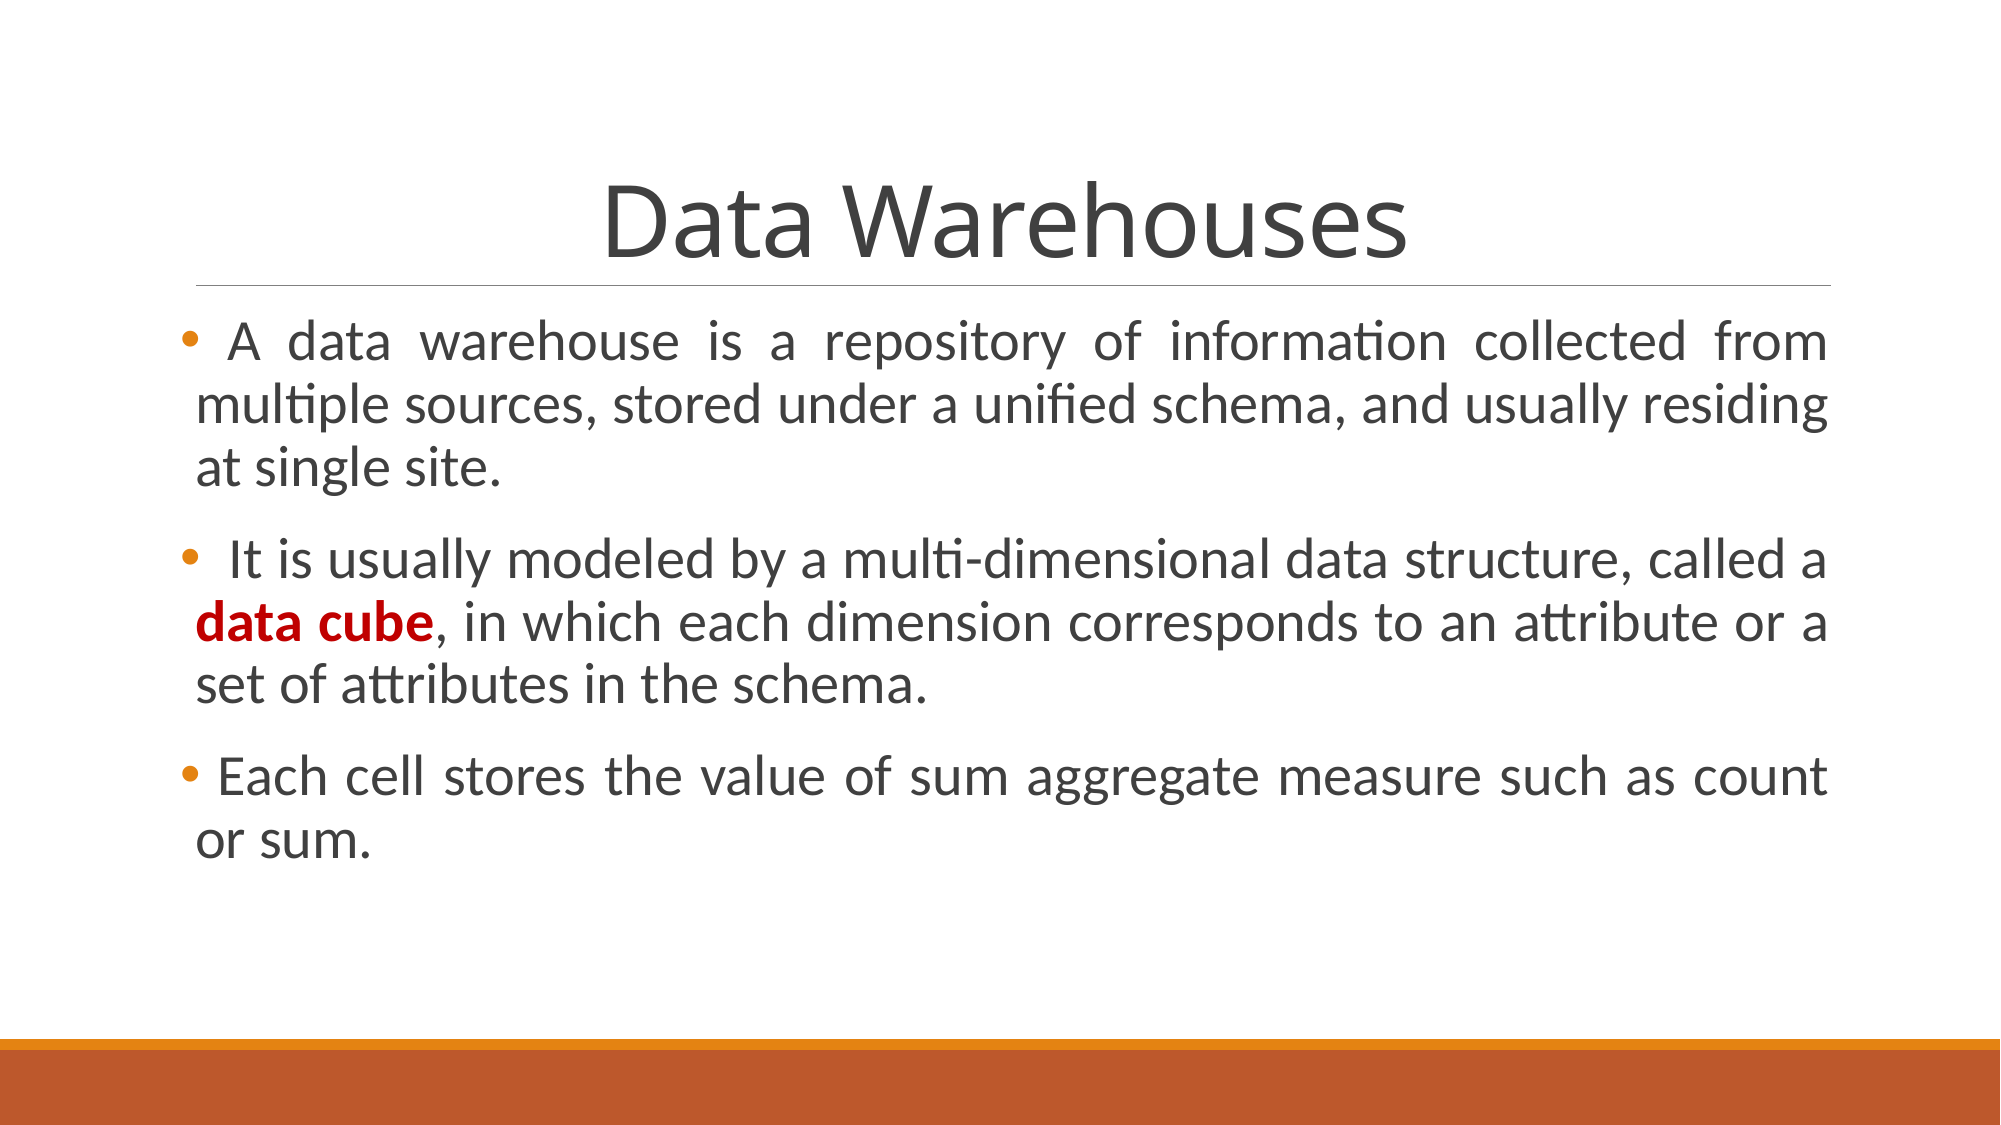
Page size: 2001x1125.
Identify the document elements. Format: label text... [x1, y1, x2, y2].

list A data warehouse is a repository of information collected from multiple sources, stored under a unified schema, and usually residing at single site. It is usually modeled by a multi-dimensional data structure, called a data cube, in which each dimension corresponds to an attribute or a set of attributes in the schema. Each cell stores the value of sum aggregate measure such as count or sum. [180, 302, 1830, 963]
title Data Warehouses [180, 47, 1830, 285]
